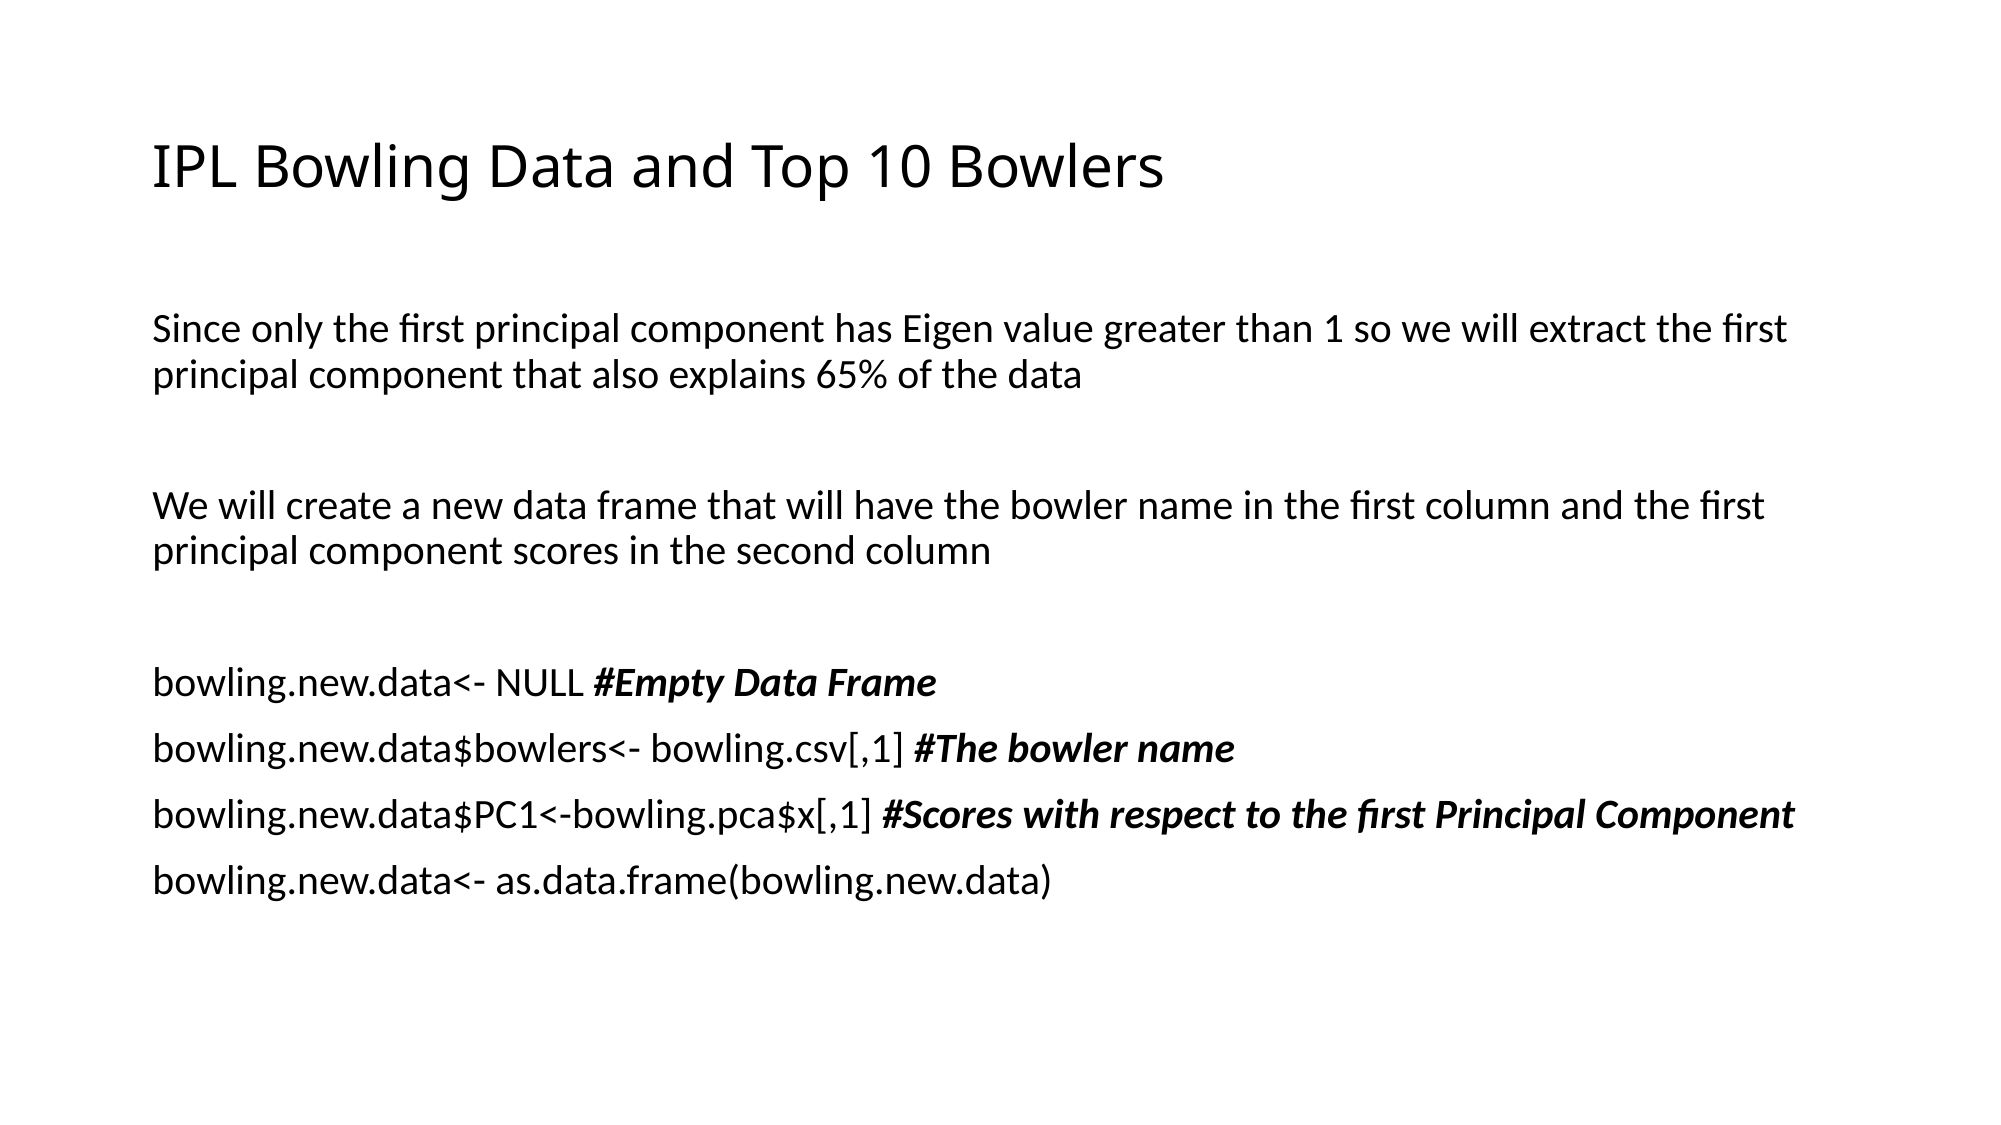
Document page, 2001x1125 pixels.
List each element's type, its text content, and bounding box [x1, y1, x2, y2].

list Since only the first principal component has Eigen value greater than 1 so we will extract the first principal component that also explains 65% of the data We will create a new data frame that will have the bowler name in the first column and the first principal component scores in the second column bowling.new.data<- NULL #Empty Data Frame bowling.new.data$bowlers<- bowling.csv[,1] #The bowler name bowling.new.data$PC1<-bowling.pca$x[,1] #Scores with respect to the first Principal Component bowling.new.data<- as.data.frame(bowling.new.data) [137, 299, 1863, 1014]
title IPL Bowling Data and Top 10 Bowlers [137, 59, 1863, 278]
